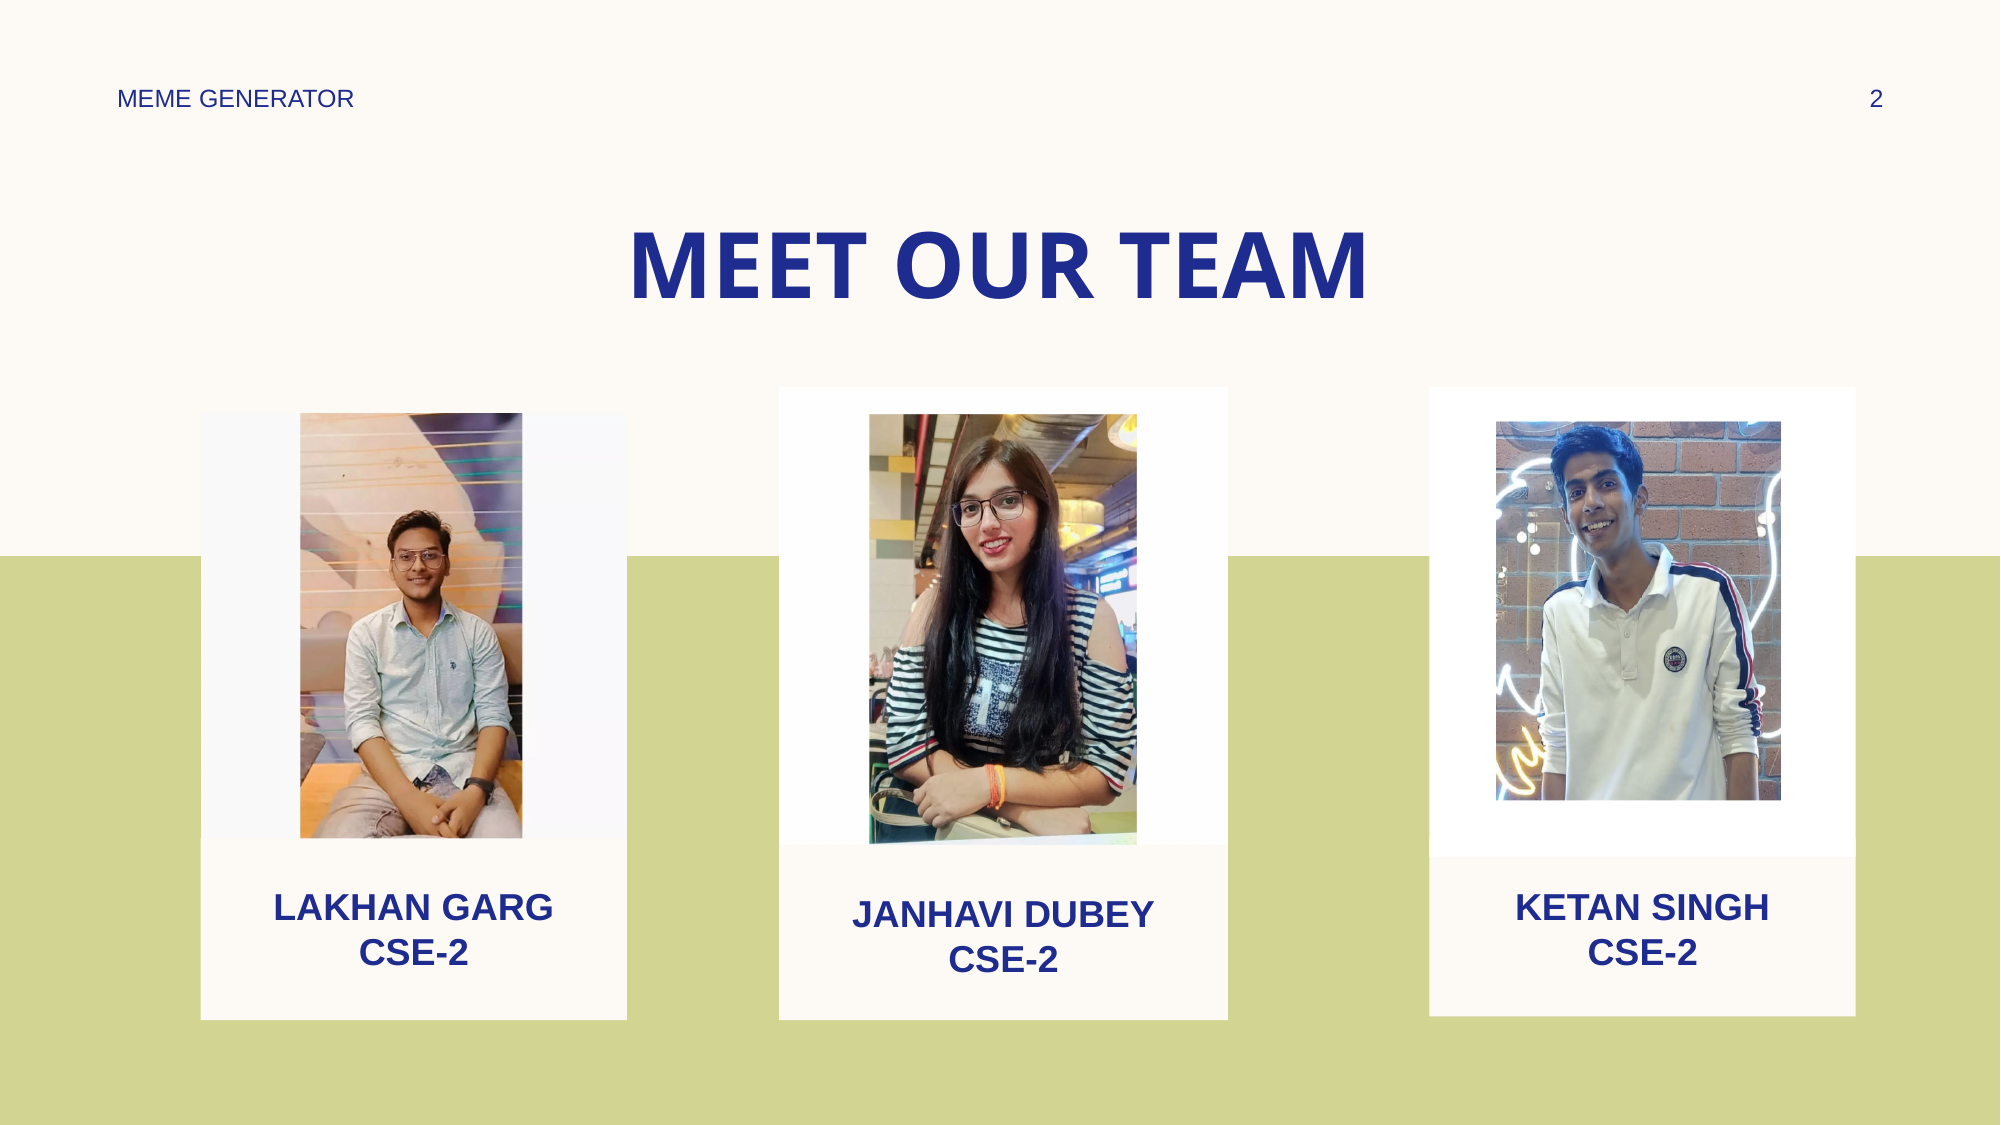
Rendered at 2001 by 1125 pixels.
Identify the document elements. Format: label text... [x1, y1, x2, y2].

list Janhavi Dubey CSE-2 [779, 857, 1228, 1021]
footer MEME GENERATOR [101, 75, 627, 120]
picture [200, 412, 627, 839]
list Lakhan Garg CSE-2 [200, 839, 627, 1021]
slide_number 2 [1795, 75, 1958, 120]
picture [779, 387, 1228, 857]
picture [1429, 387, 1856, 857]
list Ketan Singh CSE-2 [1429, 857, 1856, 1017]
title MEET OUR TEAM [124, 199, 1875, 326]
